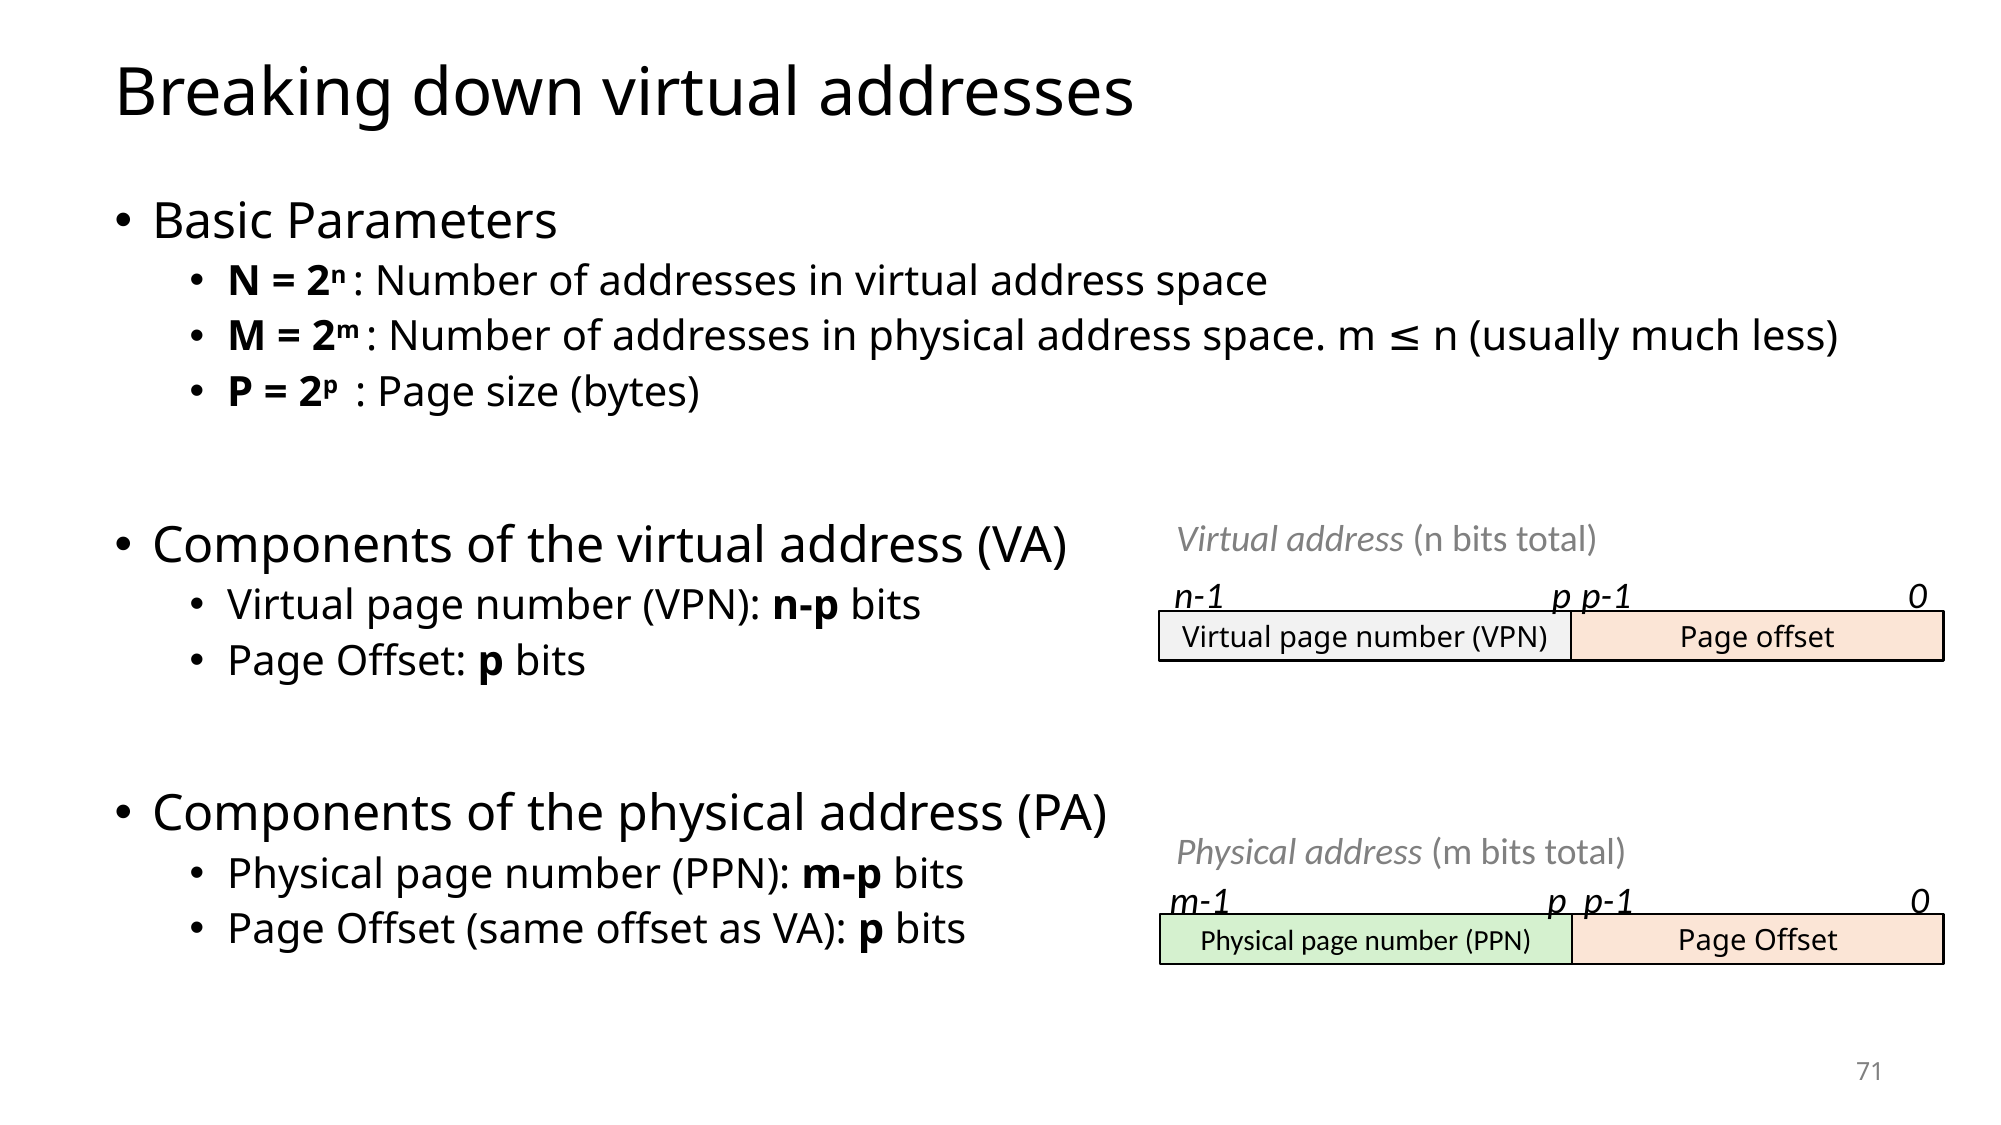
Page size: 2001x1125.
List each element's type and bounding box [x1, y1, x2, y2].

title [99, 37, 1900, 150]
slide_number [1749, 1042, 1900, 1103]
text_box [1158, 506, 1944, 661]
list [99, 187, 1984, 1013]
text_box [1154, 819, 1945, 964]
